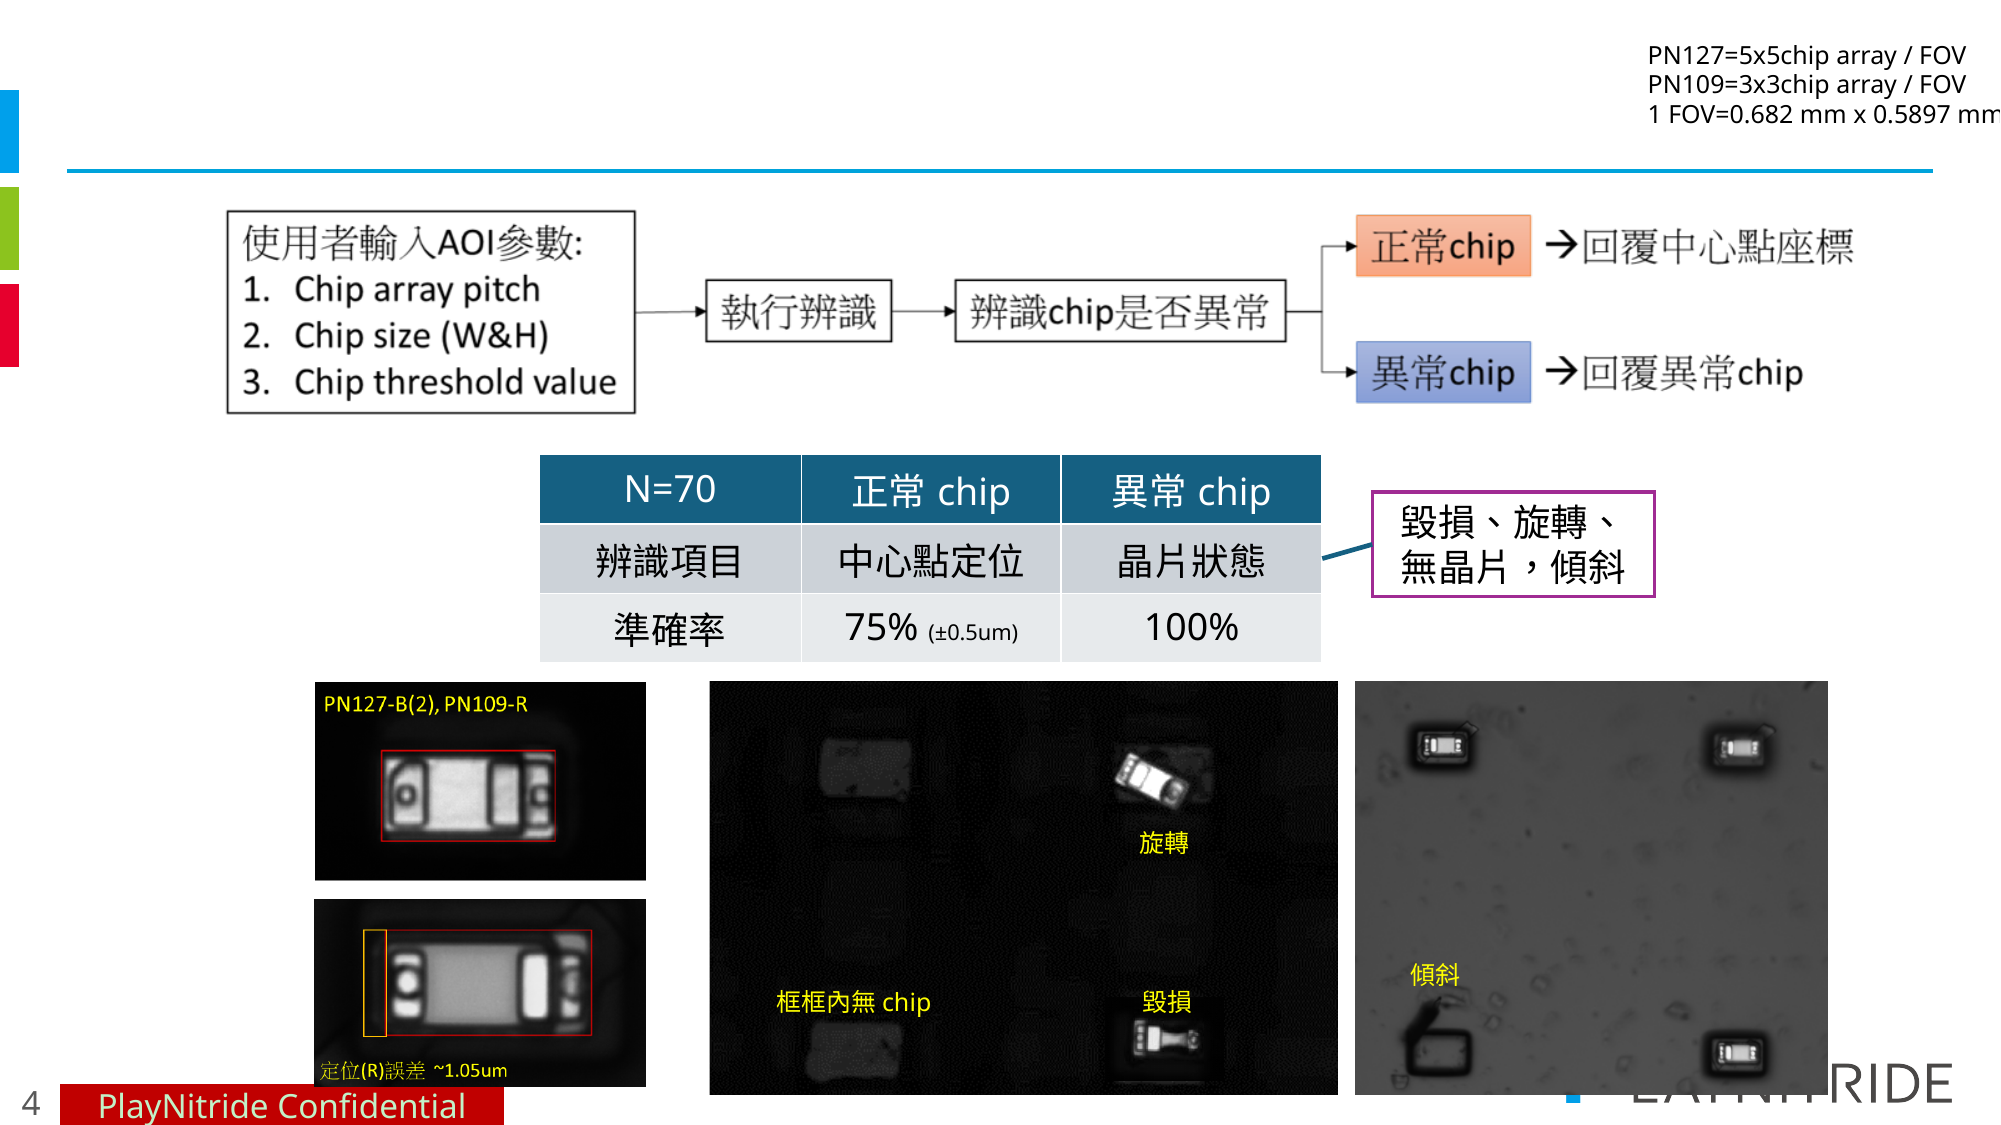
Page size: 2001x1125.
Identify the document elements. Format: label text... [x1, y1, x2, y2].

picture [210, 205, 1878, 433]
table_cell 中心點定位 [802, 525, 1060, 593]
text_box PN127=5x5chip array / FOV PN109=3x3chip array / FOV 1 FOV=0.682 mm x 0.5897 mm [1632, 31, 2000, 137]
picture [1581, 1031, 1952, 1103]
table_cell 辨識項目 [540, 525, 801, 593]
table_header 異常chip [1062, 455, 1321, 523]
table_header 正常chip [802, 455, 1060, 523]
table_cell 75% (±0.5um) [802, 594, 1060, 662]
picture [305, 681, 646, 1096]
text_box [709, 681, 1828, 1096]
table_cell 準確率 [540, 594, 801, 662]
text_box 毀損、旋轉、 無晶片，傾斜 [1371, 490, 1656, 598]
table_cell 100% [1062, 594, 1321, 662]
table_header N=70 [540, 455, 801, 523]
table_cell 晶片狀態 [1062, 525, 1321, 593]
